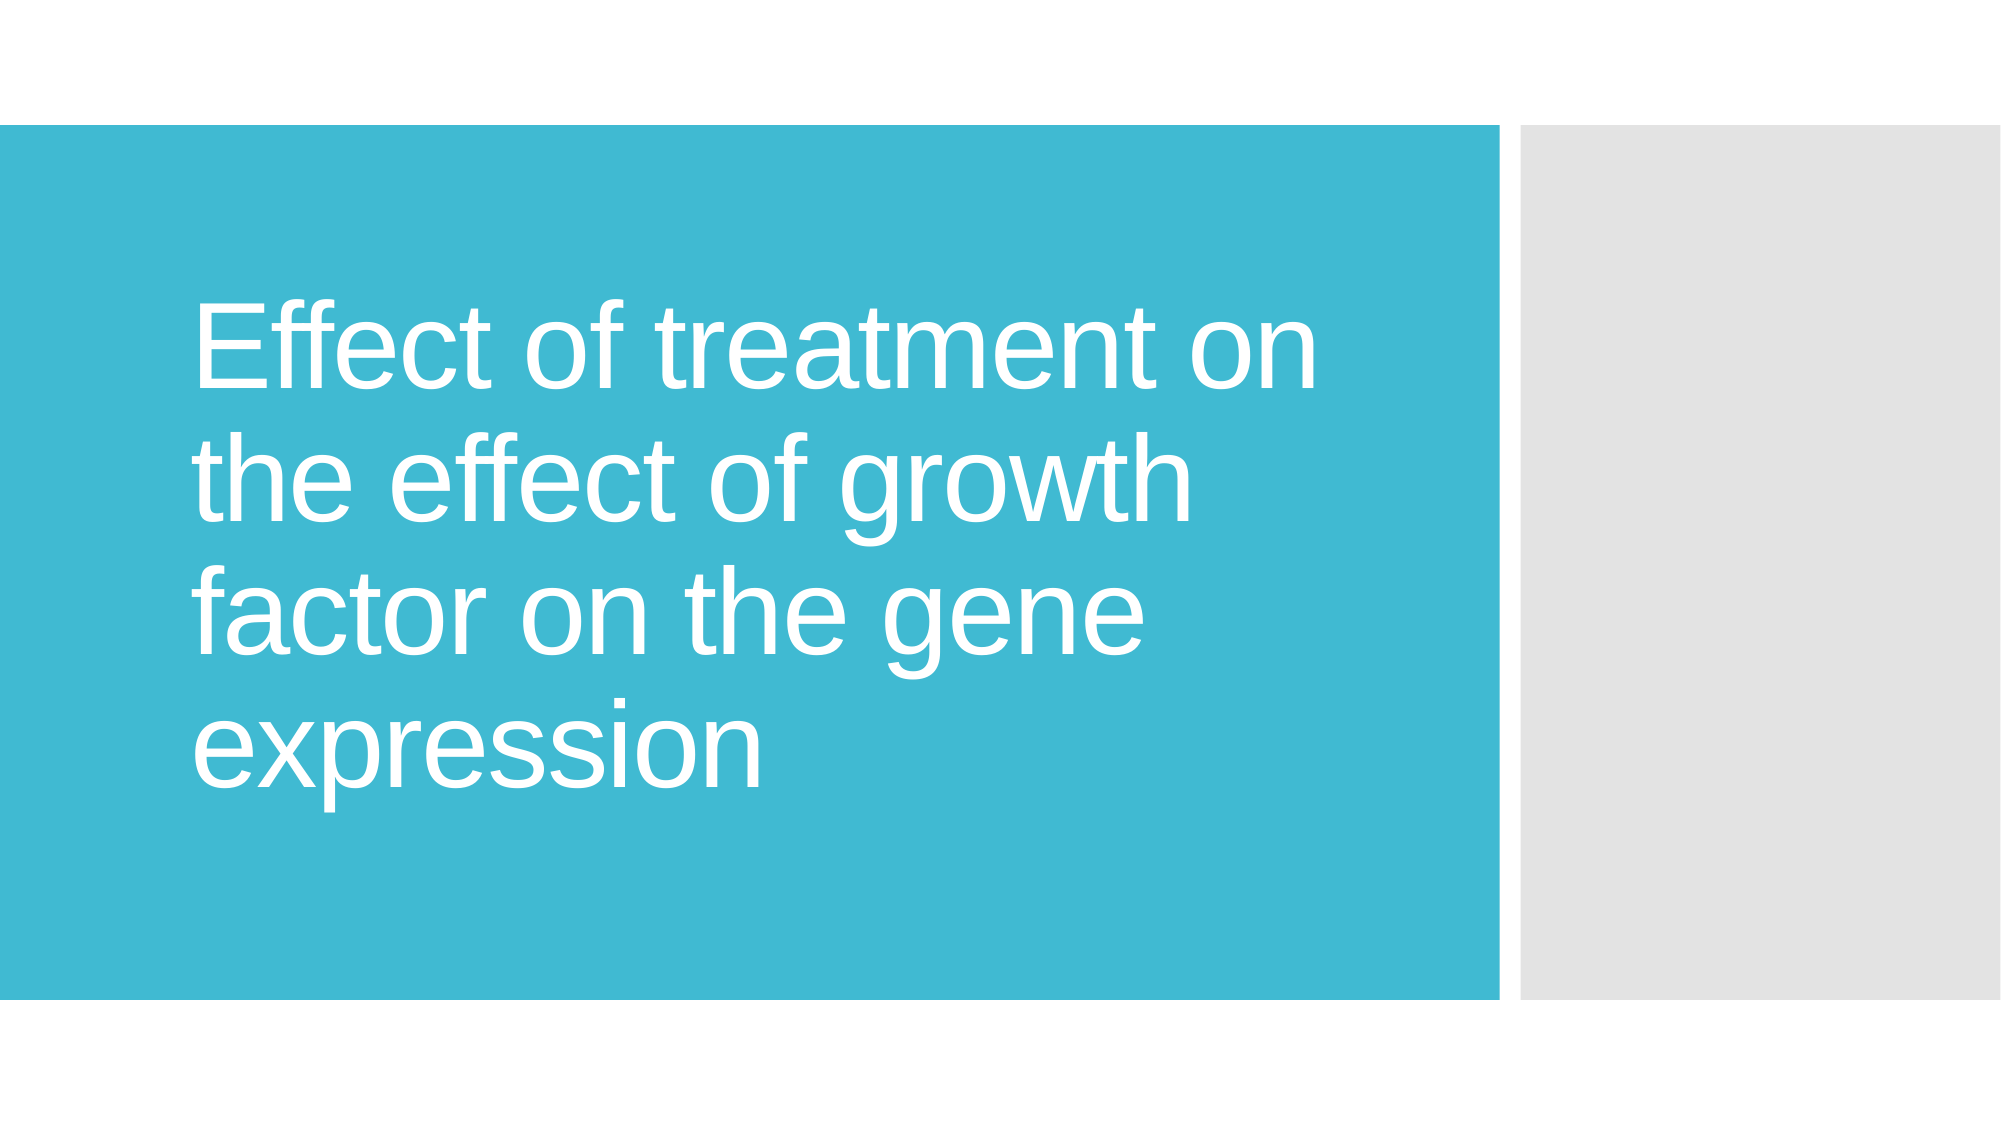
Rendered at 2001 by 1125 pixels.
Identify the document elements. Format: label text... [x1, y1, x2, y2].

title Effect of treatment on the effect of growth factor on the gene expression [175, 213, 1376, 883]
